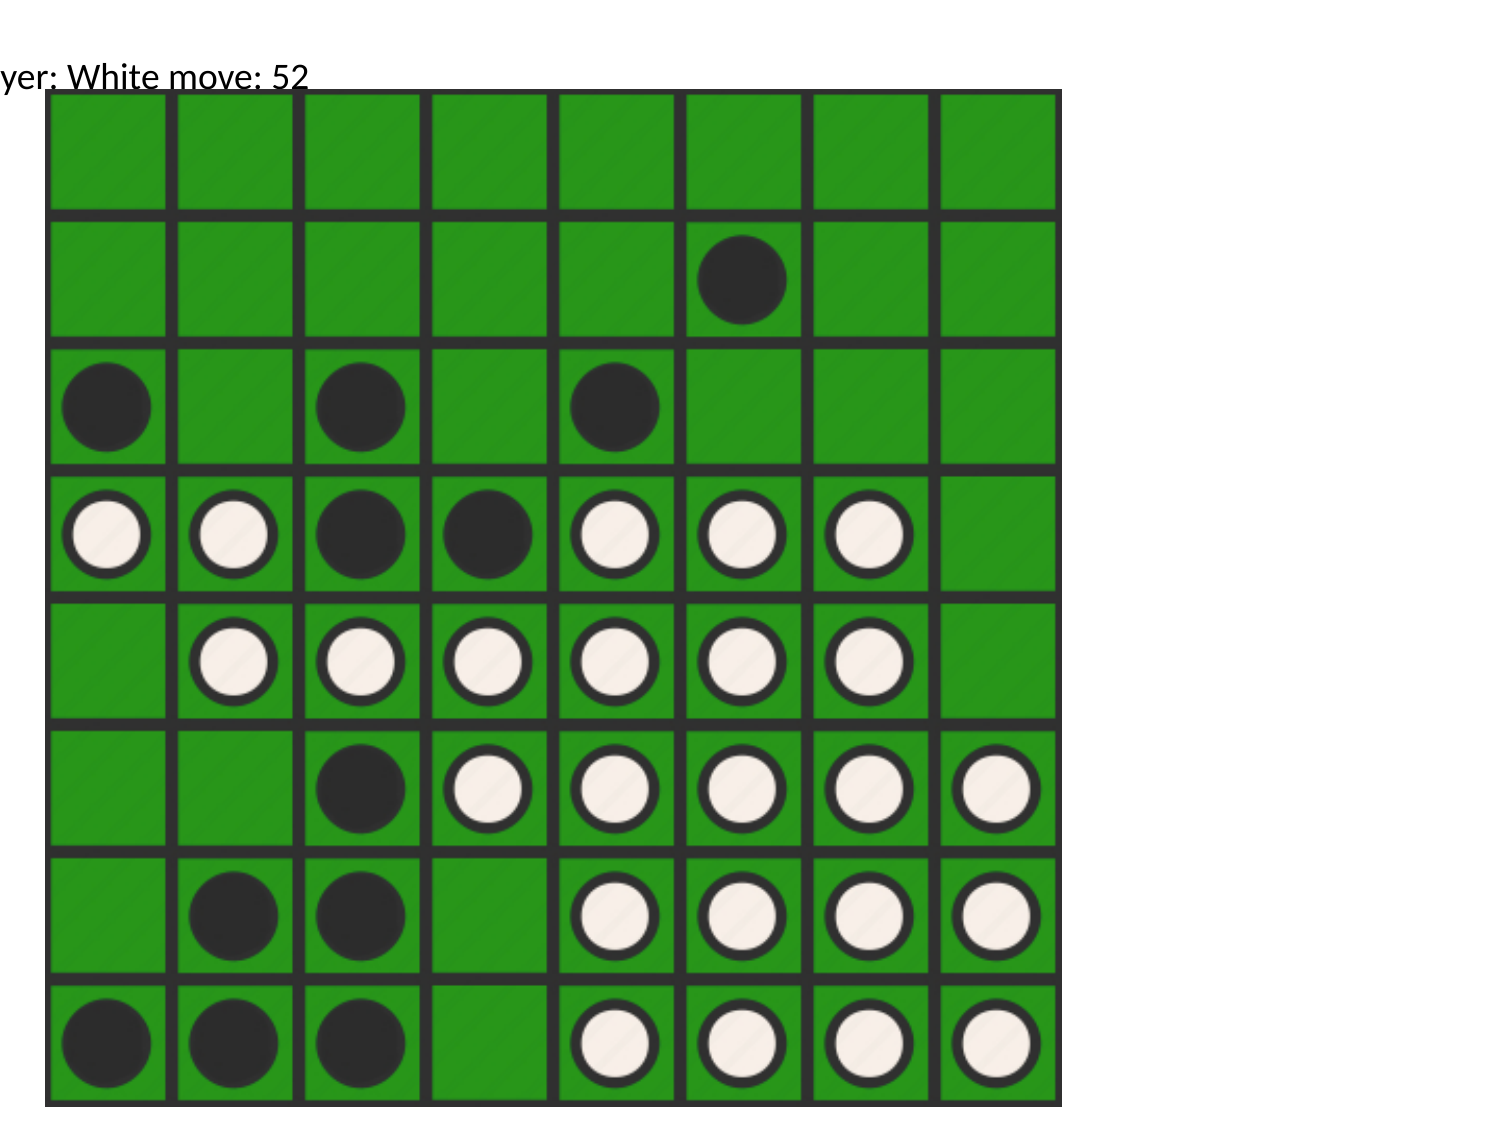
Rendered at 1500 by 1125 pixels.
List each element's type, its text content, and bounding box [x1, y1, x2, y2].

text_box turn: 32 player: White move: 52 [0, 44, 325, 105]
picture [44, 89, 1062, 1107]
